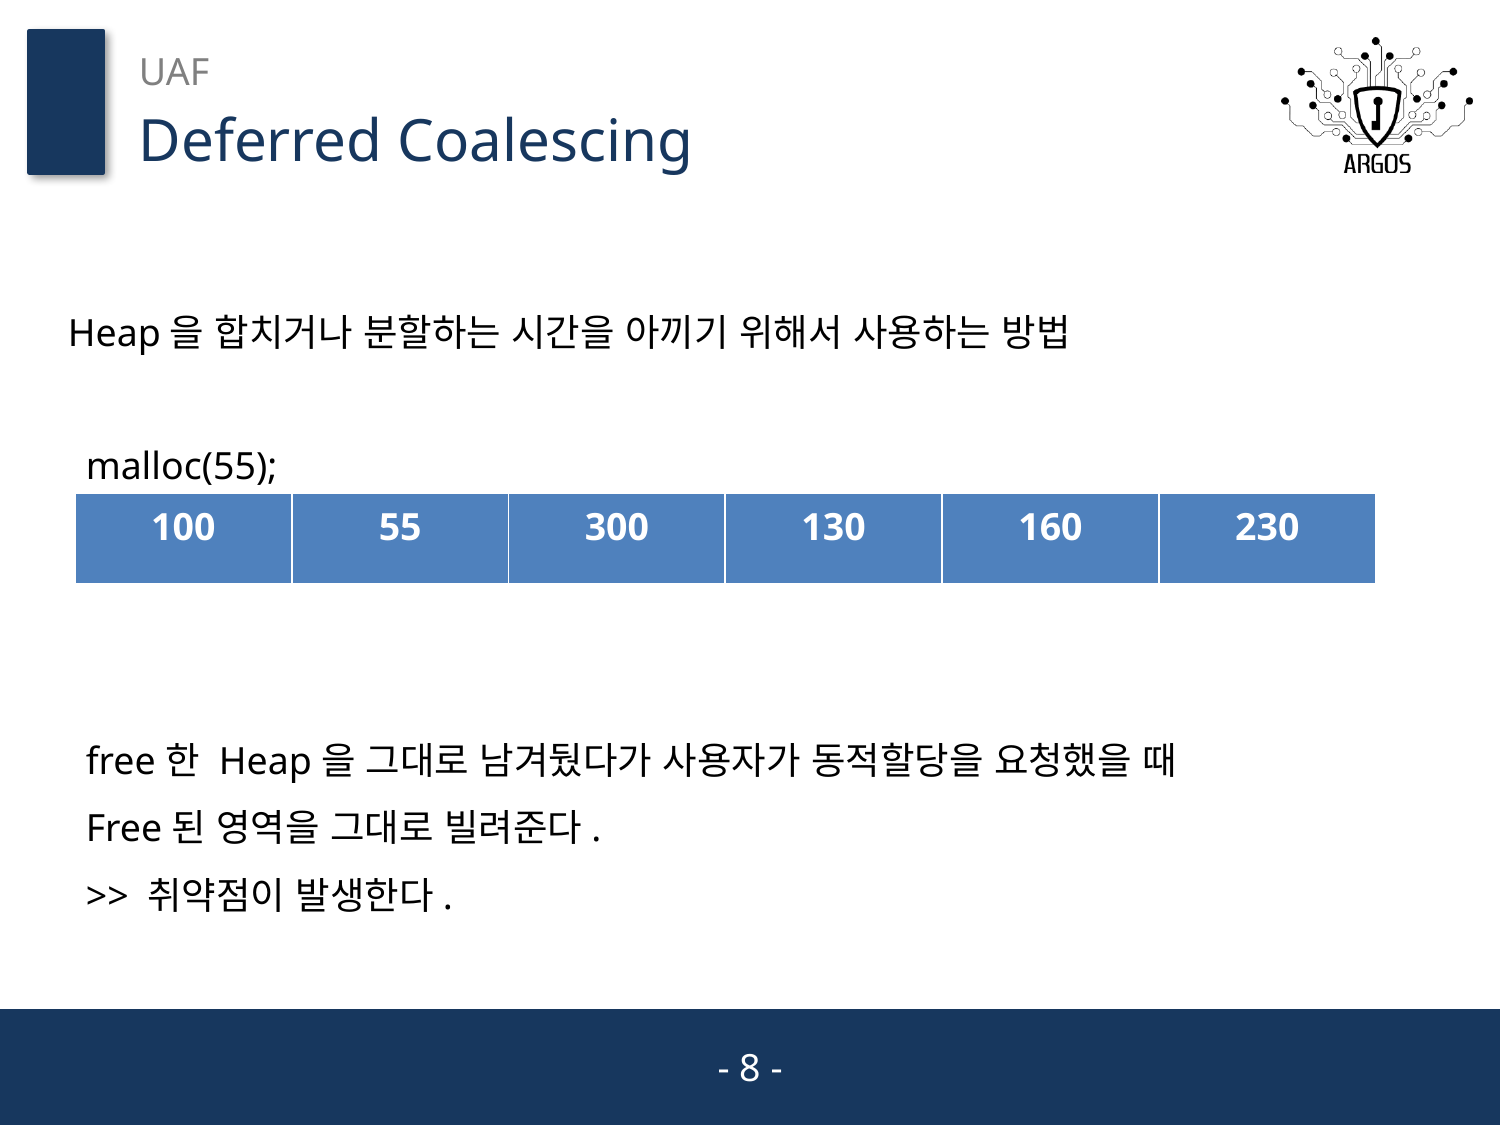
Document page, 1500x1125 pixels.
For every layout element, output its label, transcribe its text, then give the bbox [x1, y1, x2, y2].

picture [1281, 37, 1473, 173]
table_header 160 [943, 494, 1158, 583]
table_header 130 [726, 494, 941, 583]
table_header 55 [293, 495, 508, 583]
text_box Heap을 합치거나 분할하는 시간을 아끼기 위해서 사용하는 방법 [53, 278, 1436, 362]
list Deferred Coalescing [123, 100, 1247, 176]
text_box free한 Heap을 그대로 남겨뒀다가 사용자가 동적할당을 요청했을 때 Free된 영역을 그대로 빌려준다. >> 취약점이 발생한다. [71, 706, 1454, 925]
slide_number - 8 - [575, 1039, 925, 1100]
table_header 100 [76, 495, 291, 583]
list UAF [123, 33, 1247, 100]
table_header 230 [1160, 494, 1375, 583]
table_header 300 [509, 494, 724, 583]
text_box malloc(55); [71, 434, 544, 495]
